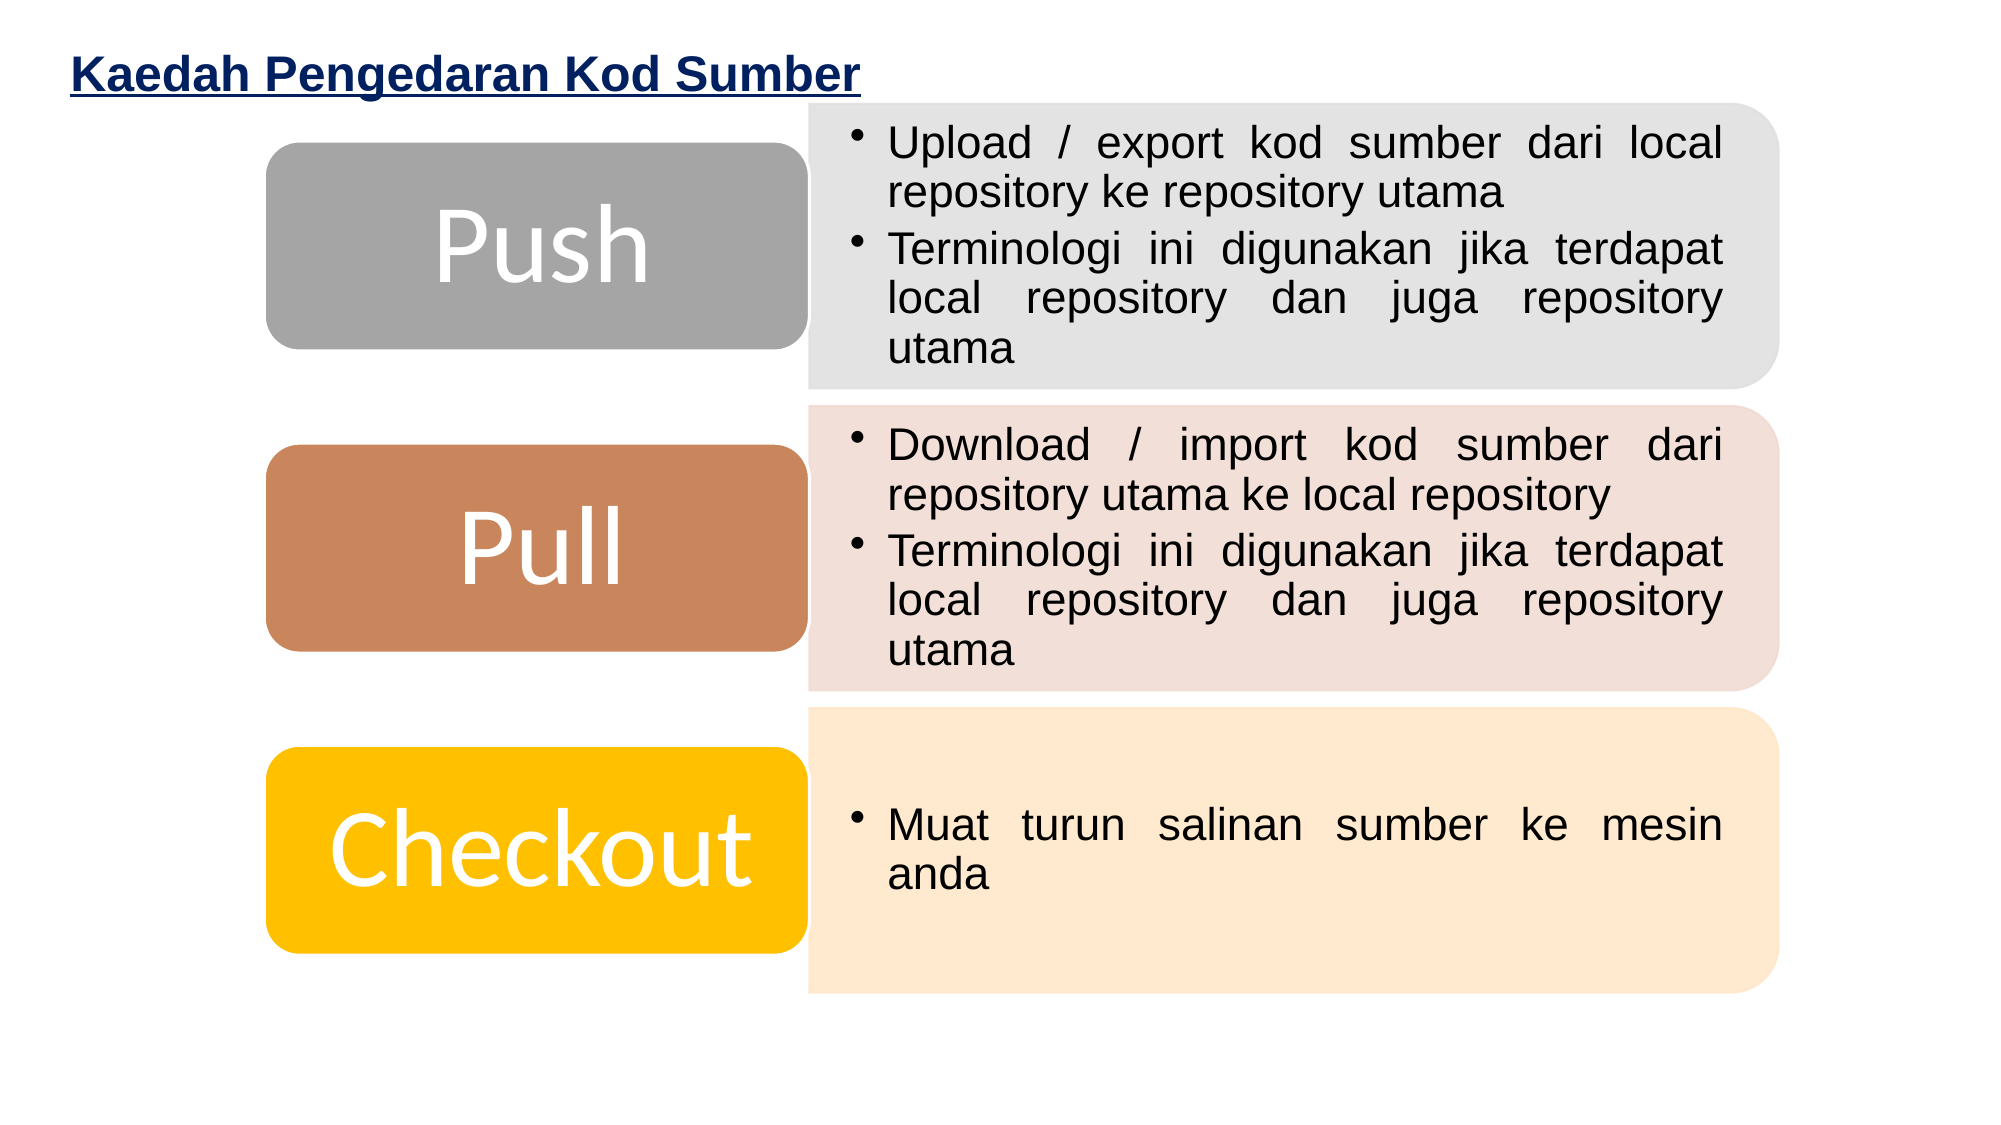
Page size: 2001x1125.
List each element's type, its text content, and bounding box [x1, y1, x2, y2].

text_box Kaedah Pengedaran Kod Sumber [55, 33, 877, 109]
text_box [264, 103, 1779, 993]
